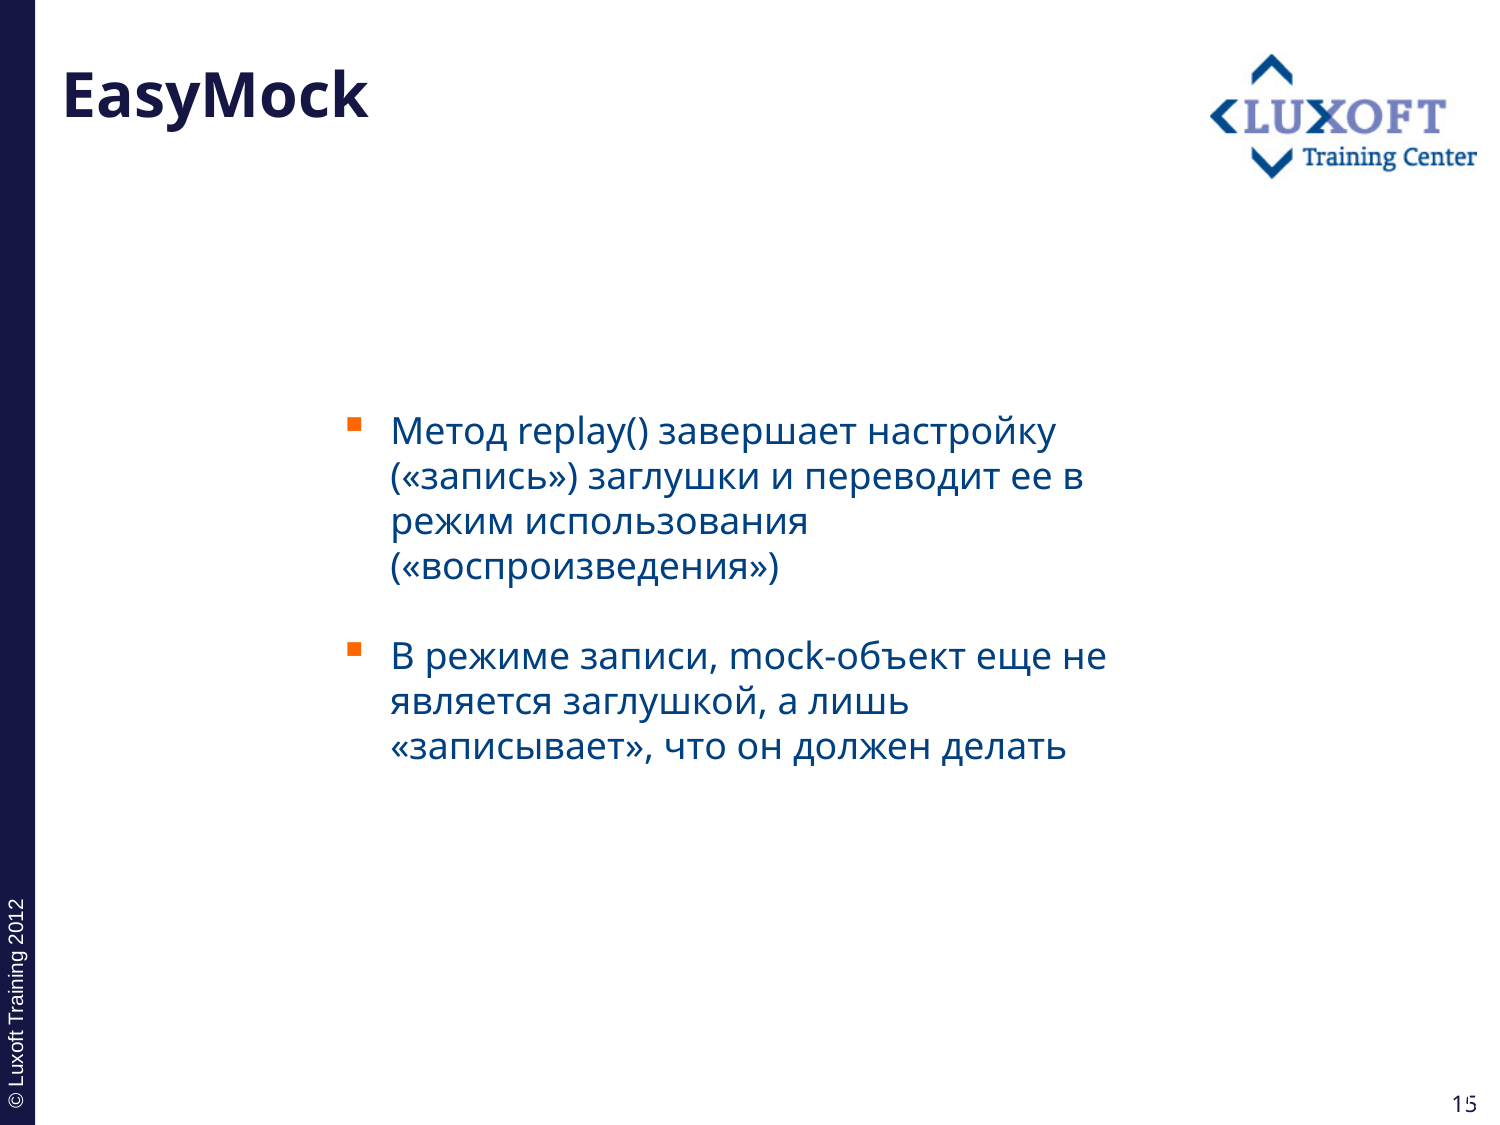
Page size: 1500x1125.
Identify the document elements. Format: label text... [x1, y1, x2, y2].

picture [1210, 54, 1477, 179]
text_box Метод replay() завершает настройку («запись») заглушки и переводит ее в режим использования («воспроизведения») В режиме записи, mock-объект еще не является заглушкой, а лишь «записывает», что он должен делать [328, 383, 1153, 783]
title EasyMock [46, 20, 1397, 165]
